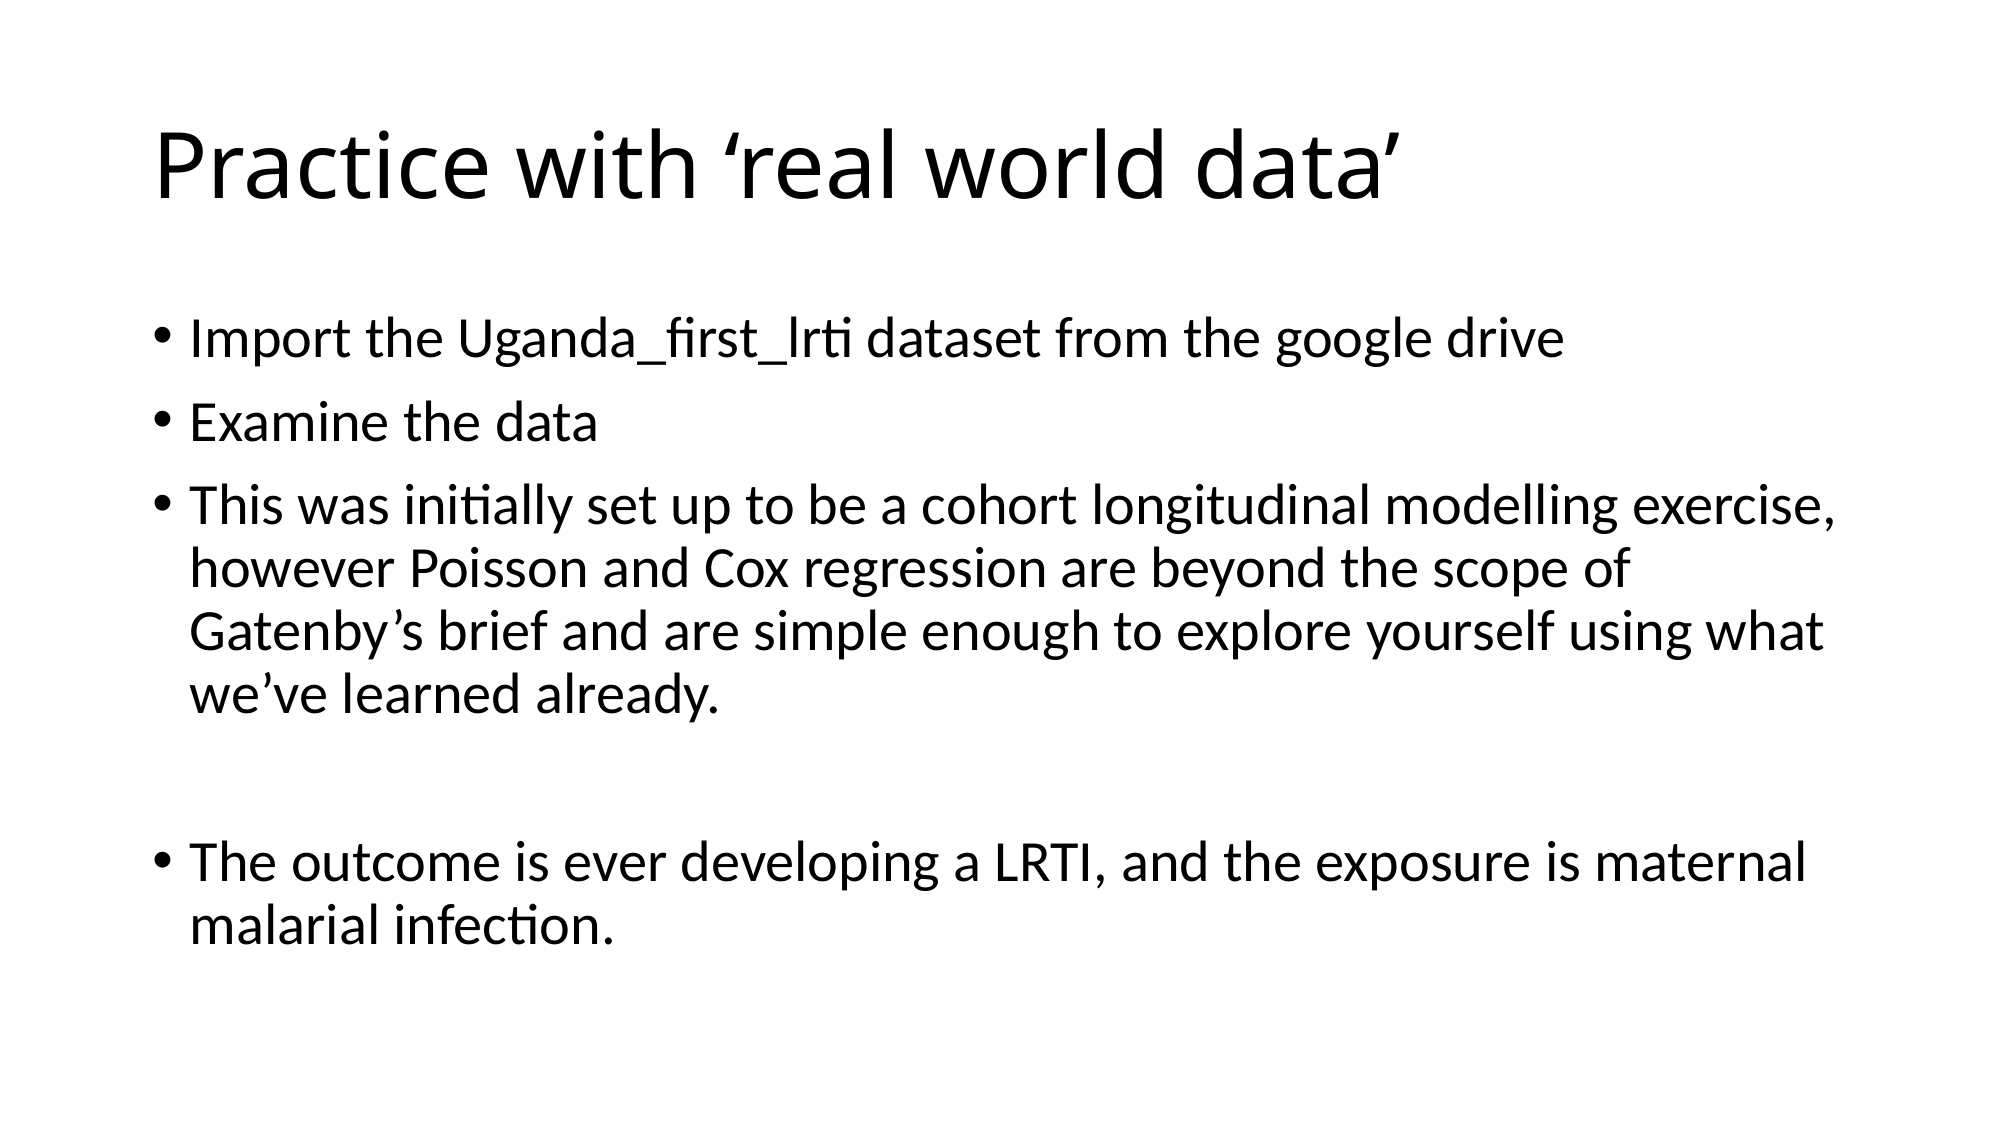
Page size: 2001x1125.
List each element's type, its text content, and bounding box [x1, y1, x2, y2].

title Practice with ‘real world data’ [137, 59, 1863, 278]
list Import the Uganda_first_lrti dataset from the google drive Examine the data This was initially set up to be a cohort longitudinal modelling exercise, however Poisson and Cox regression are beyond the scope of Gatenby’s brief and are simple enough to explore yourself using what we’ve learned already. The outcome is ever developing a LRTI, and the exposure is maternal malarial infection. [137, 299, 1863, 1014]
